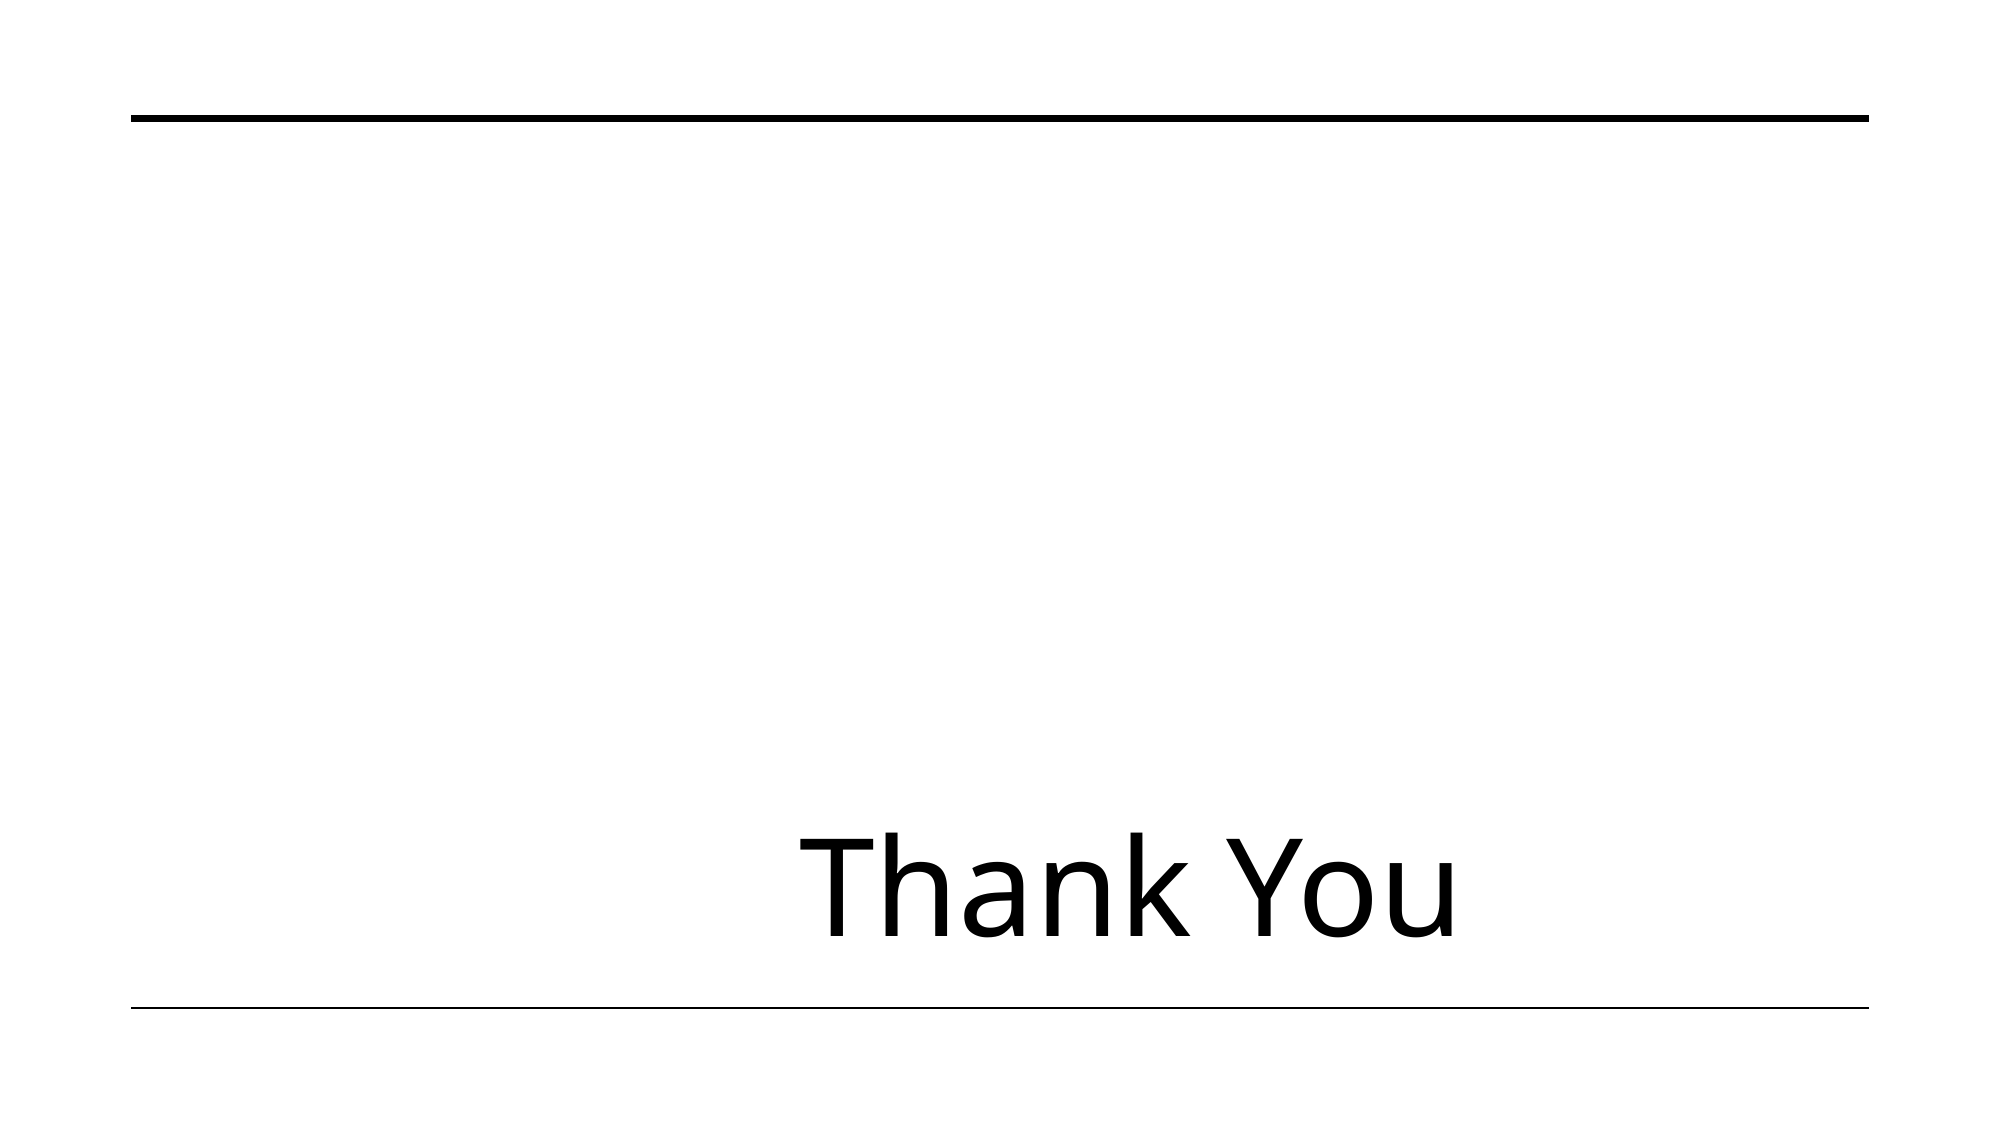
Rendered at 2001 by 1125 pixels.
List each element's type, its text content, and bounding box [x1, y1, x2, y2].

list Thank You [114, 376, 1869, 973]
